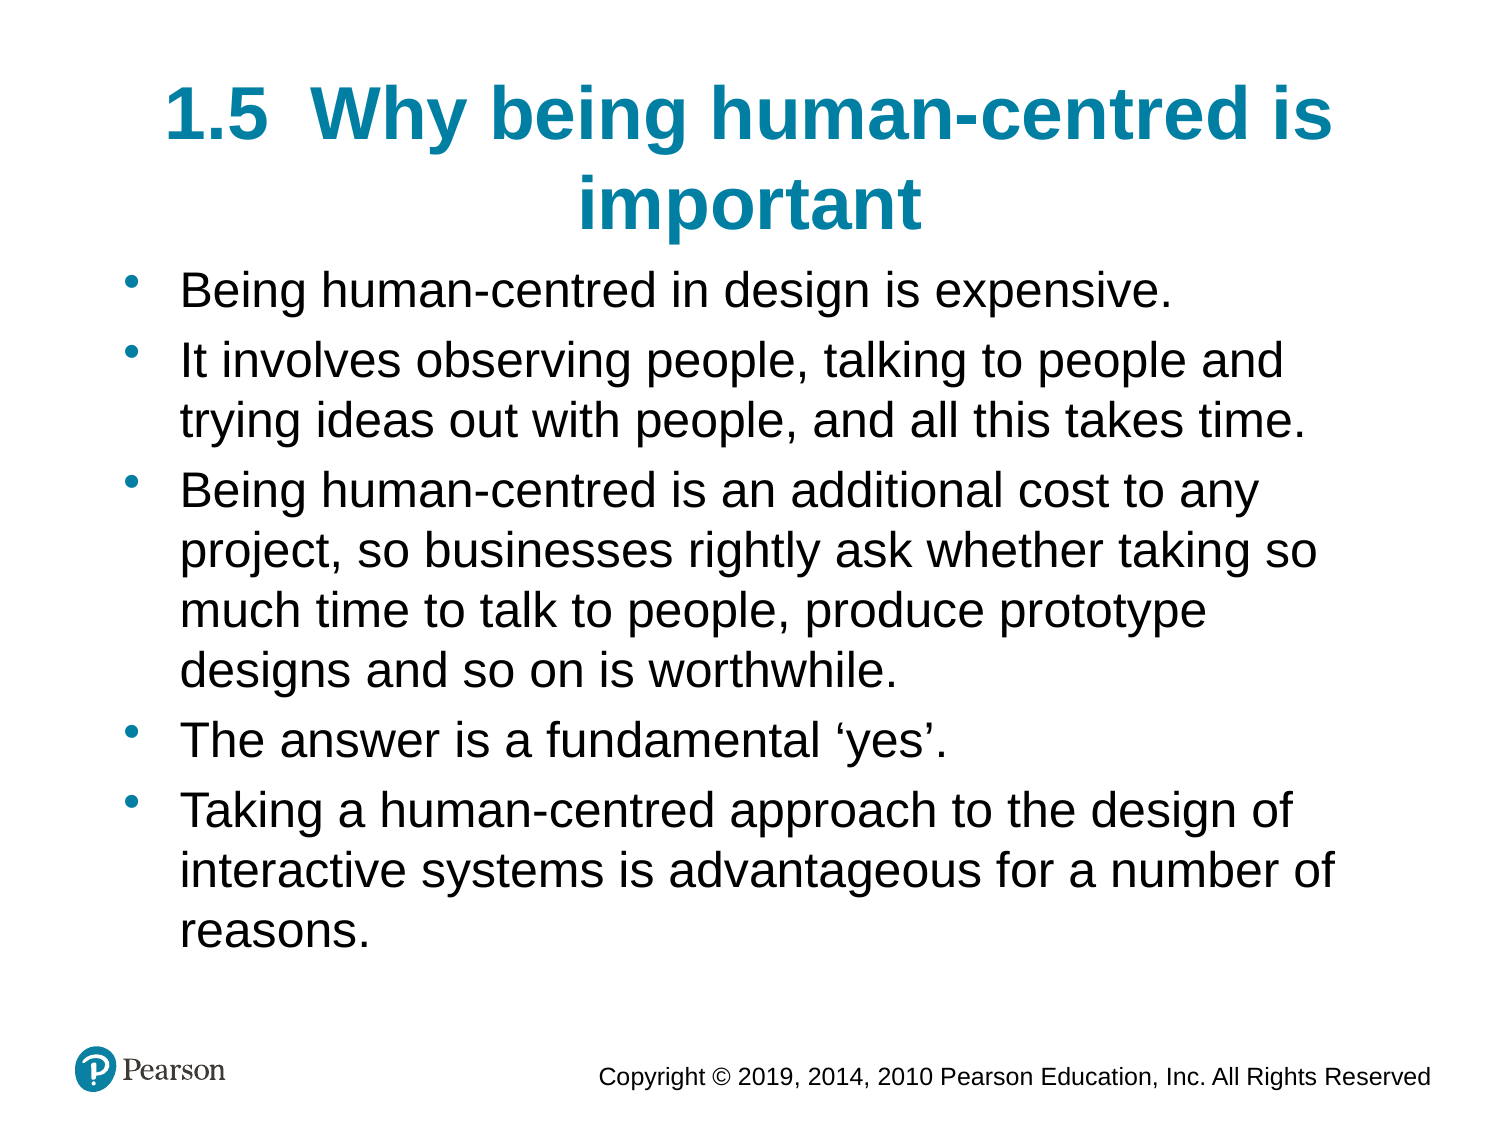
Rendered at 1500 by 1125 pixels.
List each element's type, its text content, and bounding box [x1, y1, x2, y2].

title 1.5 Why being human-centred is important [103, 45, 1397, 264]
list Being human-centred in design is expensive. It involves observing people, talking to people and trying ideas out with people, and all this takes time. Being human-centred is an additional cost to any project, so businesses rightly ask whether taking so much time to talk to people, produce prototype designs and so on is worthwhile. The answer is a fundamental ‘yes’. Taking a human-centred approach to the design of interactive systems is advantageous for a number of reasons. [108, 250, 1403, 965]
